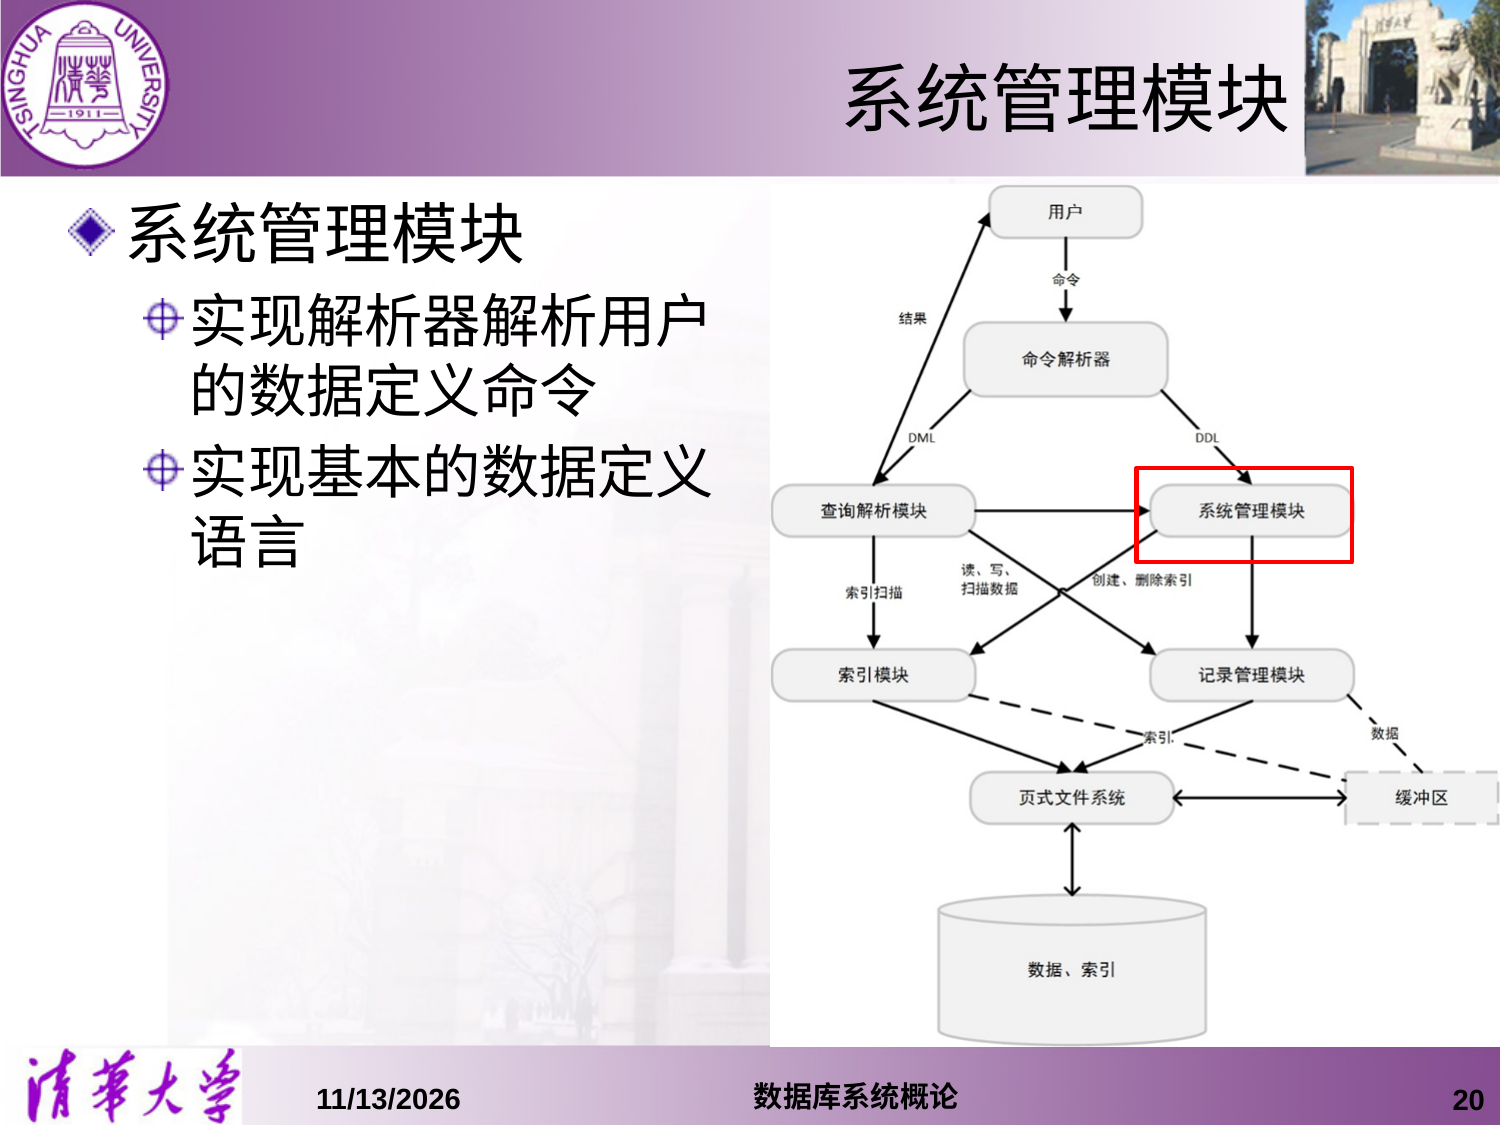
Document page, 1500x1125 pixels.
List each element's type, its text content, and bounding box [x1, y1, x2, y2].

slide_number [301, 1072, 525, 1125]
list 系统管理模块 实现解析器解析用户的数据定义命令 实现基本的数据定义语言 [53, 184, 750, 1047]
slide_number 20 [1257, 1073, 1500, 1125]
title 系统管理模块 [171, 31, 1306, 161]
picture [0, 0, 1500, 1125]
footer 数据库系统概论 [525, 1070, 1188, 1125]
